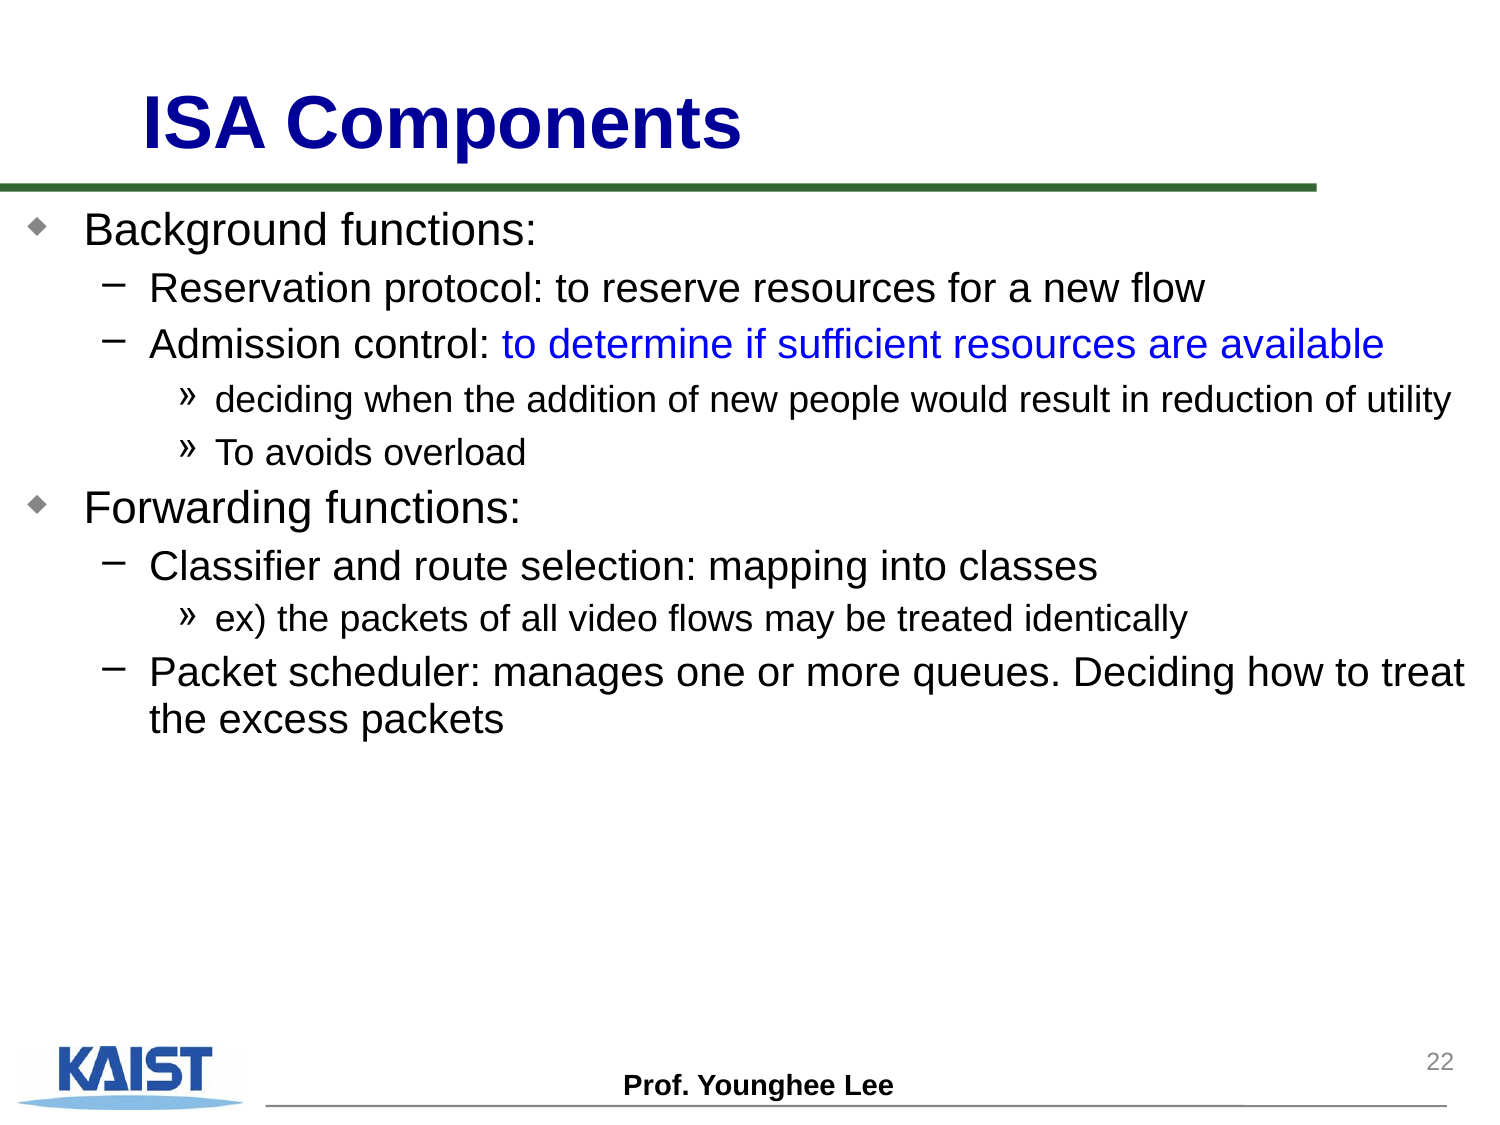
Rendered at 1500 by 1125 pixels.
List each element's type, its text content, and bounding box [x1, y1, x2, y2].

title ISA Components [127, 64, 1447, 171]
list Background functions: Reservation protocol: to reserve resources for a new flow Admission control: to determine if sufficient resources are available deciding when the addition of new people would result in reduction of utility To avoids overload Forwarding functions: Classifier and route selection: mapping into classes ex) the packets of all video flows may be treated identically Packet scheduler: manages one or more queues. Deciding how to treat the excess packets [12, 196, 1495, 1047]
picture [17, 1047, 243, 1110]
slide_number 22 [1160, 1047, 1470, 1098]
